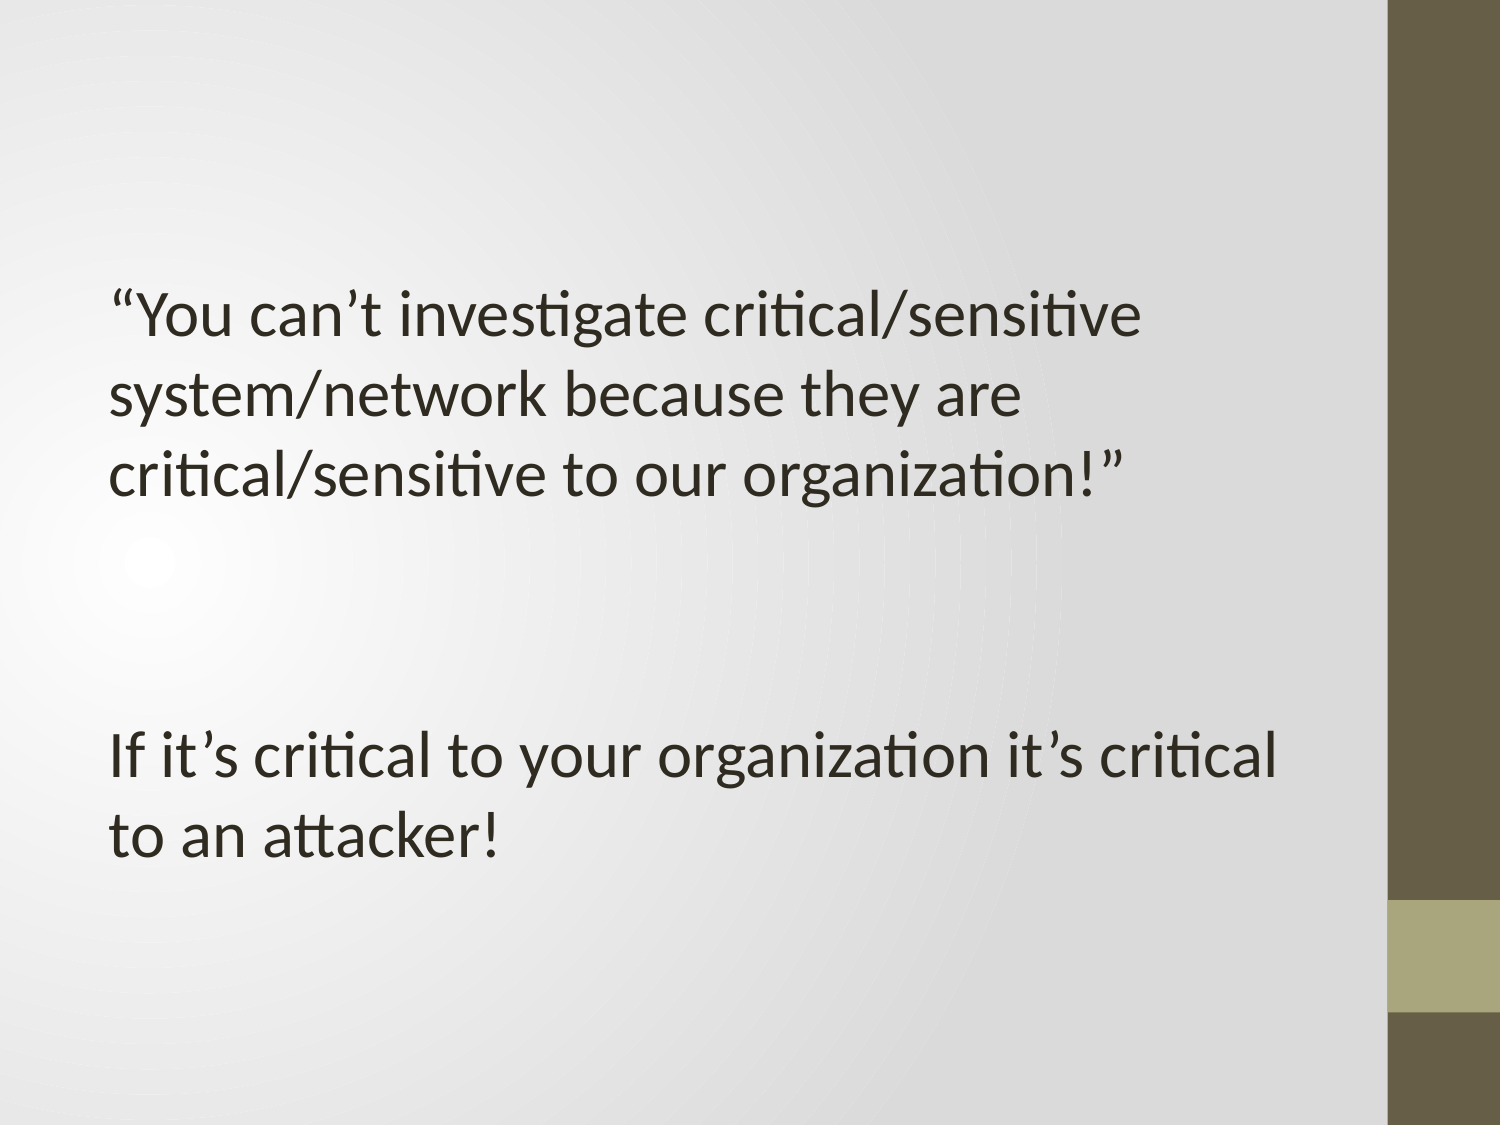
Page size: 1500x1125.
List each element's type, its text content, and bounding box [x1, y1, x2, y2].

list “You can’t investigate critical/sensitive system/network because they are critical/sensitive to our organization!” If it’s critical to your organization it’s critical to an attacker! [75, 262, 1325, 1050]
